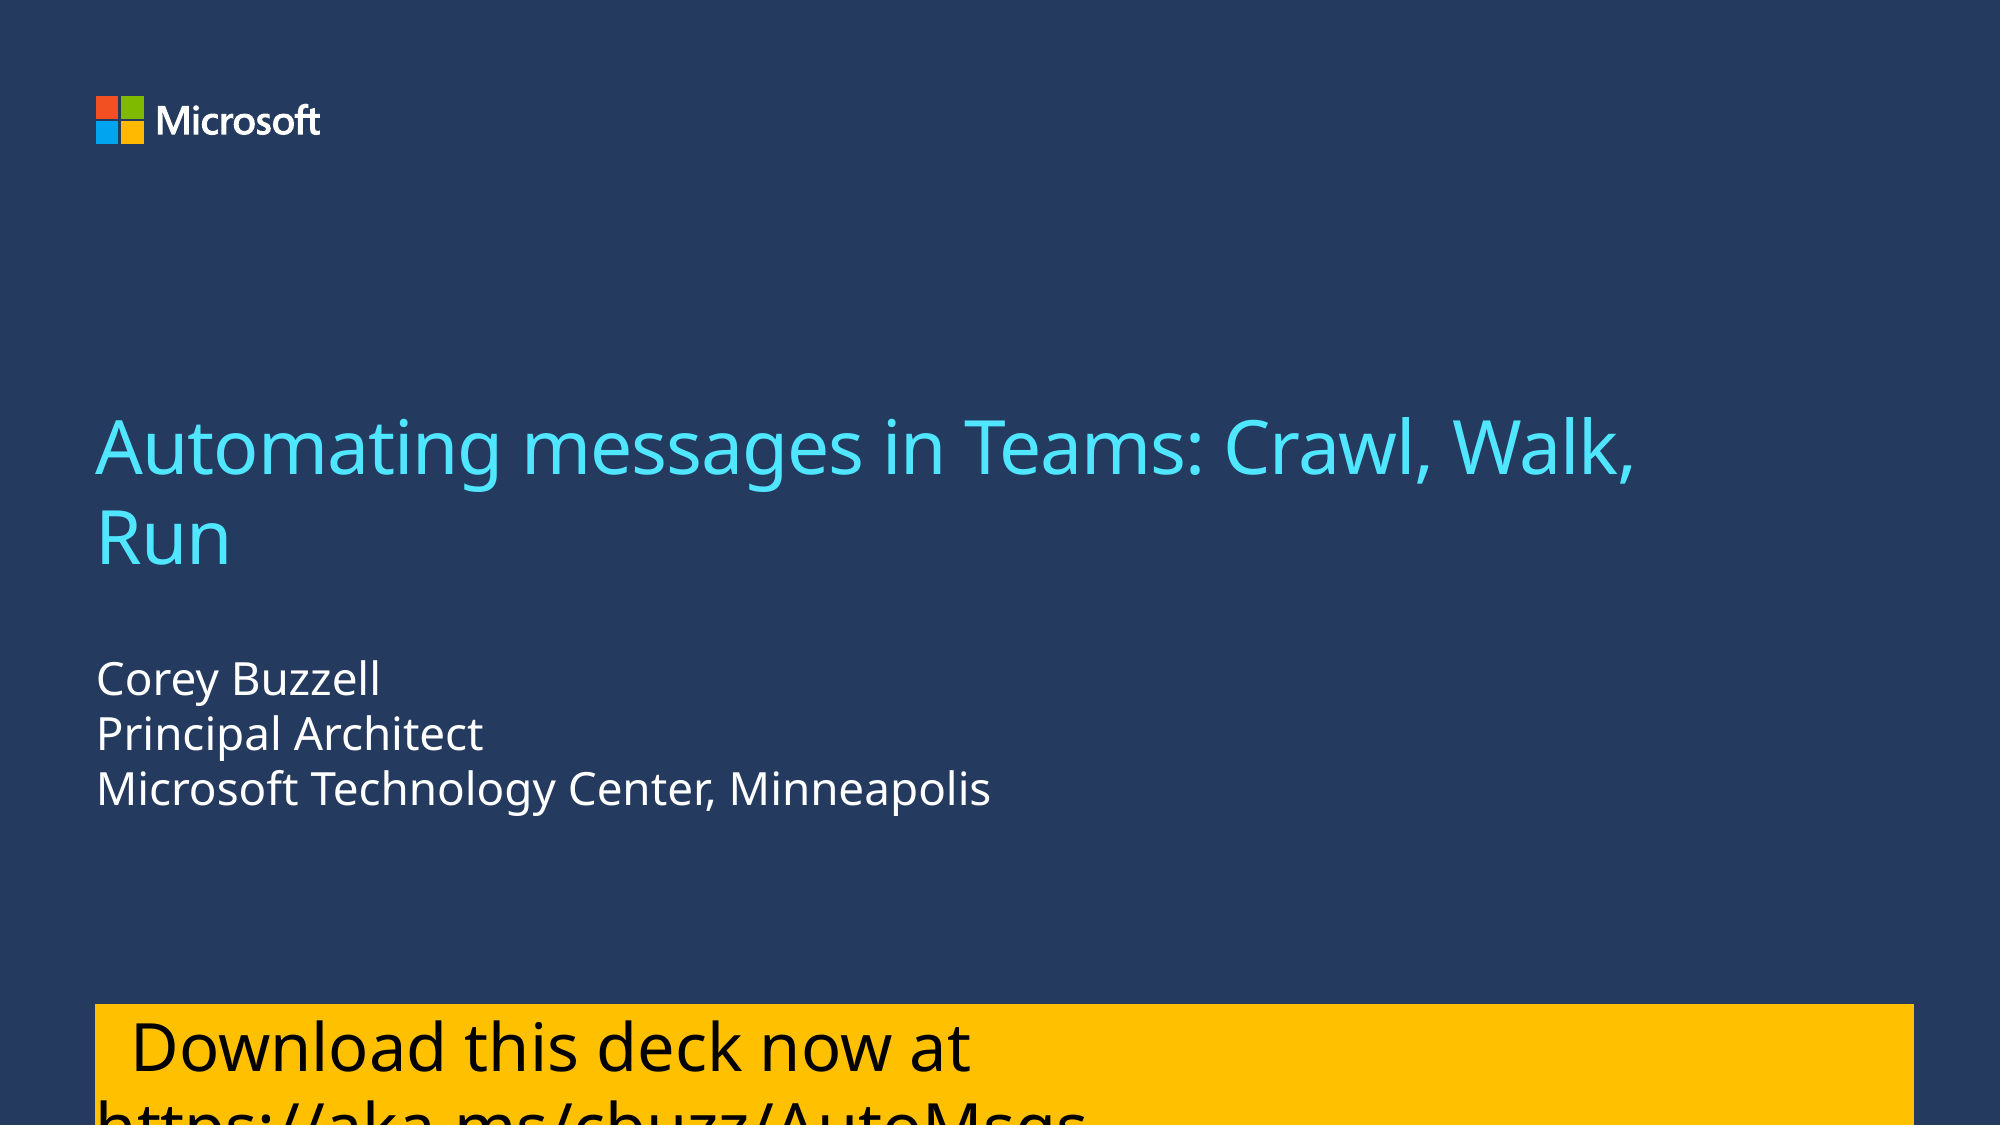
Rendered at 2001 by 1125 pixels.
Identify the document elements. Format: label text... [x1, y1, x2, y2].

text_box Download this deck now at https://aka.ms/cbuzz/AutoMsgs [95, 1004, 1914, 1125]
list Corey Buzzell Principal Architect Microsoft Technology Center, Minneapolis [95, 650, 1596, 706]
title Automating messages in Teams: Crawl, Walk, Run [95, 488, 1761, 580]
